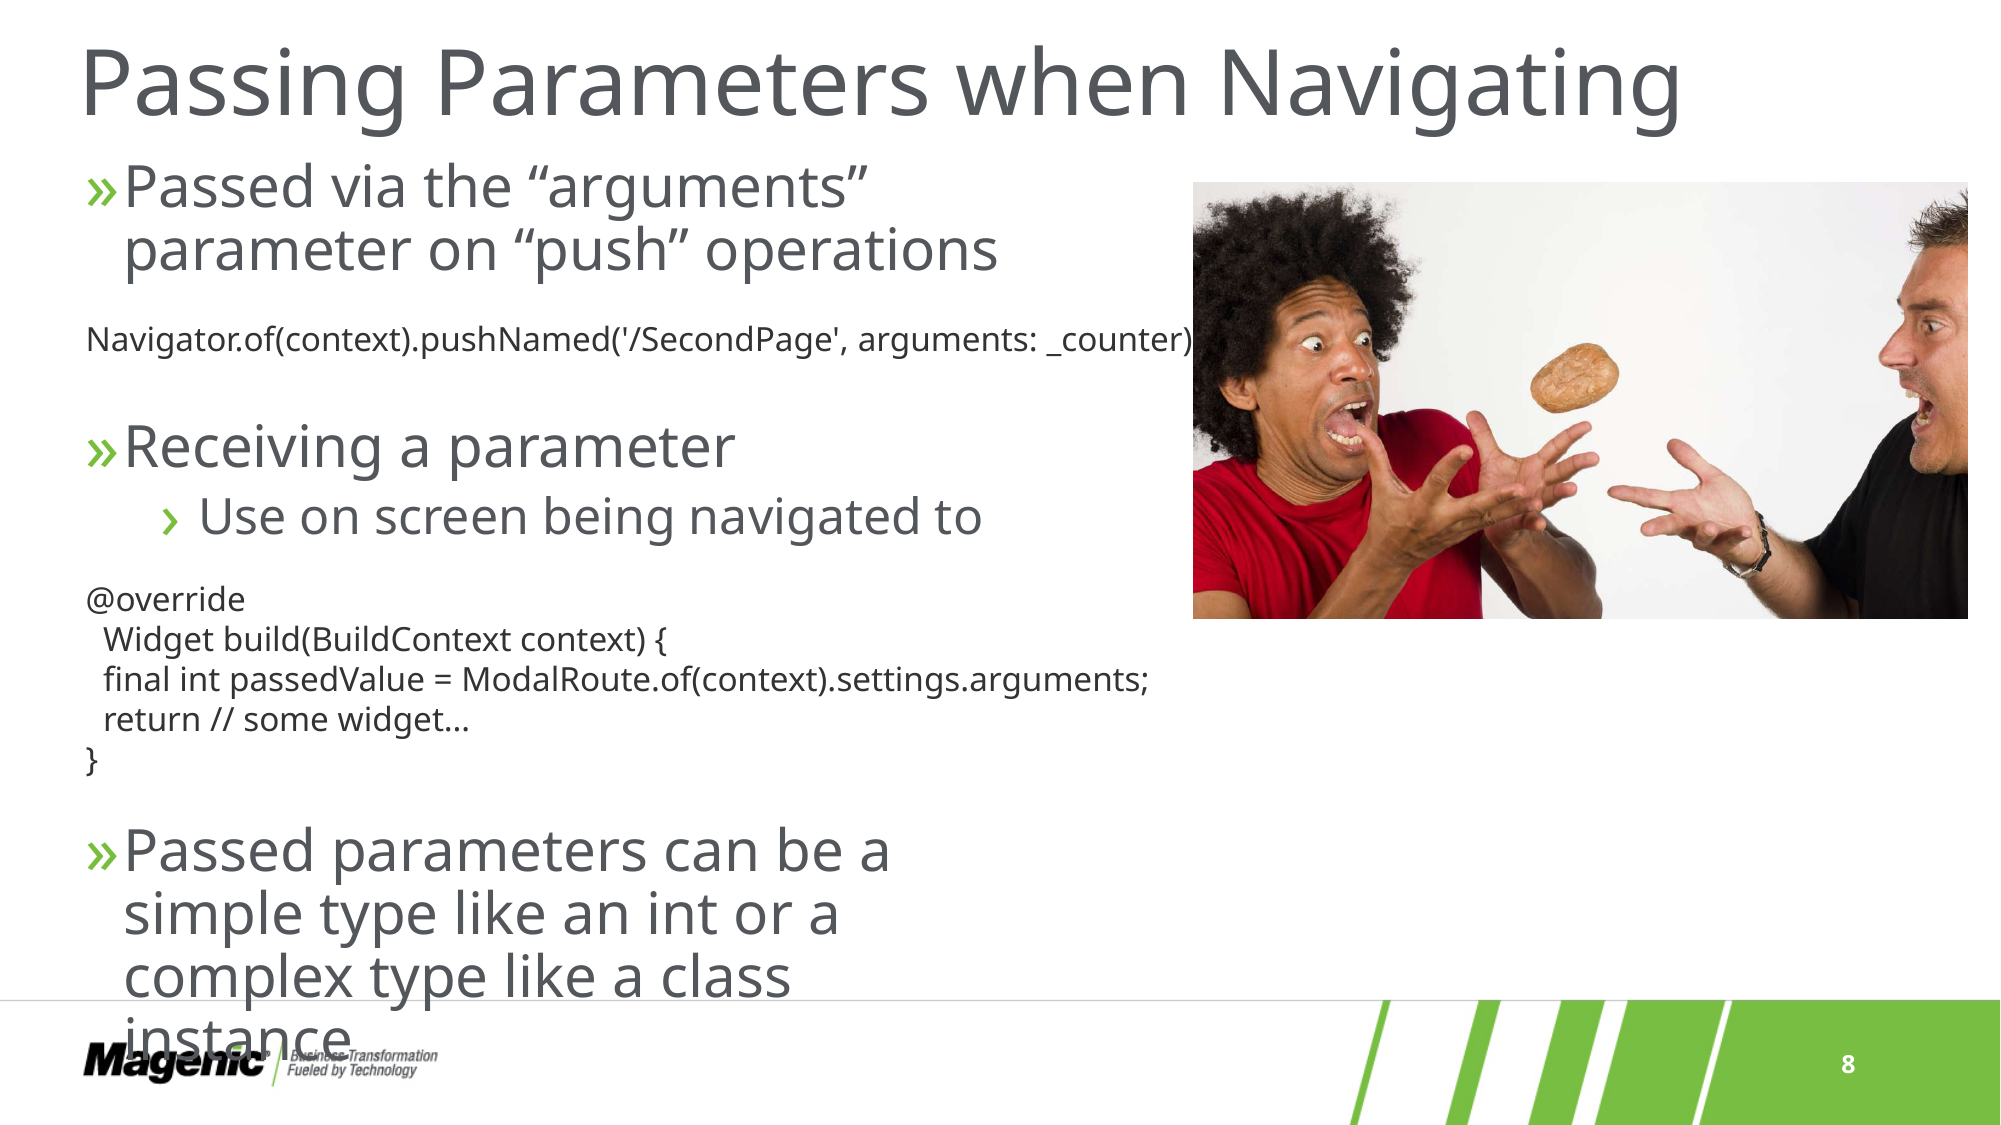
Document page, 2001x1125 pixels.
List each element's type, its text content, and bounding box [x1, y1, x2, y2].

text_box Navigator.of(context).pushNamed('/SecondPage', arguments: _counter); [70, 310, 1193, 366]
picture [0, 0, 2001, 1125]
text_box Receiving a parameter Use on screen being navigated to [70, 410, 1042, 571]
title Passing Parameters when Navigating [63, 41, 1938, 131]
list Passed via the “arguments” parameter on “push” operations [70, 149, 1043, 310]
text_box Passed parameters can be a simple type like an int or a complex type like a class instance [70, 813, 1042, 1014]
text_box @override Widget build(BuildContext context) { final int passedValue = ModalRoute.of(context).settings.arguments; return // some widget… } [70, 571, 1382, 786]
